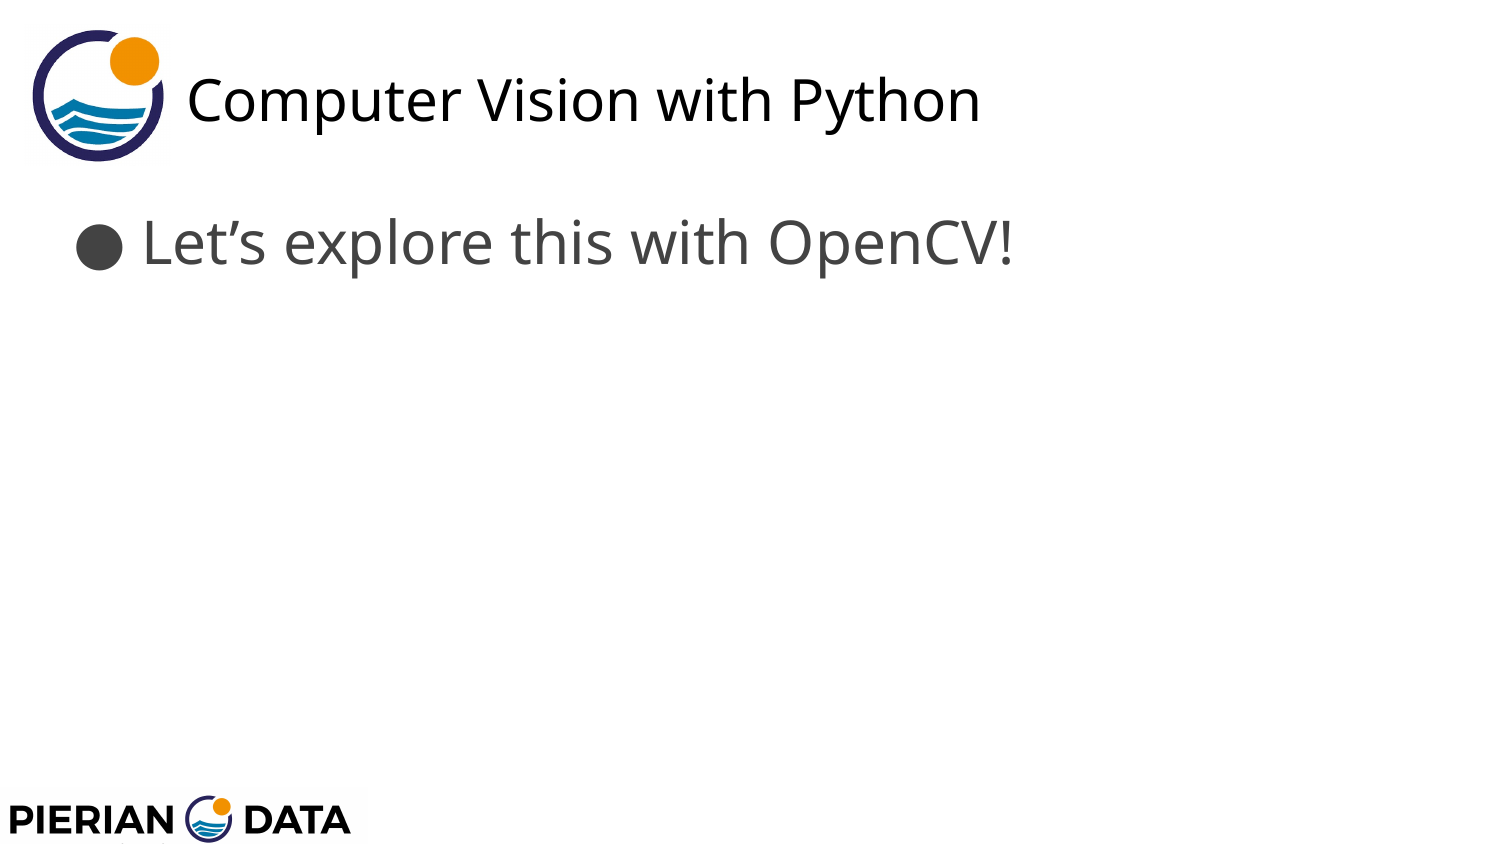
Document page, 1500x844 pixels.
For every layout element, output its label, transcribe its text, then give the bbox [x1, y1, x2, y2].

title Computer Vision with Python [176, 48, 1449, 143]
list Let’s explore this with OpenCV! [51, 189, 1476, 308]
picture [0, 787, 368, 844]
picture [24, 24, 172, 167]
